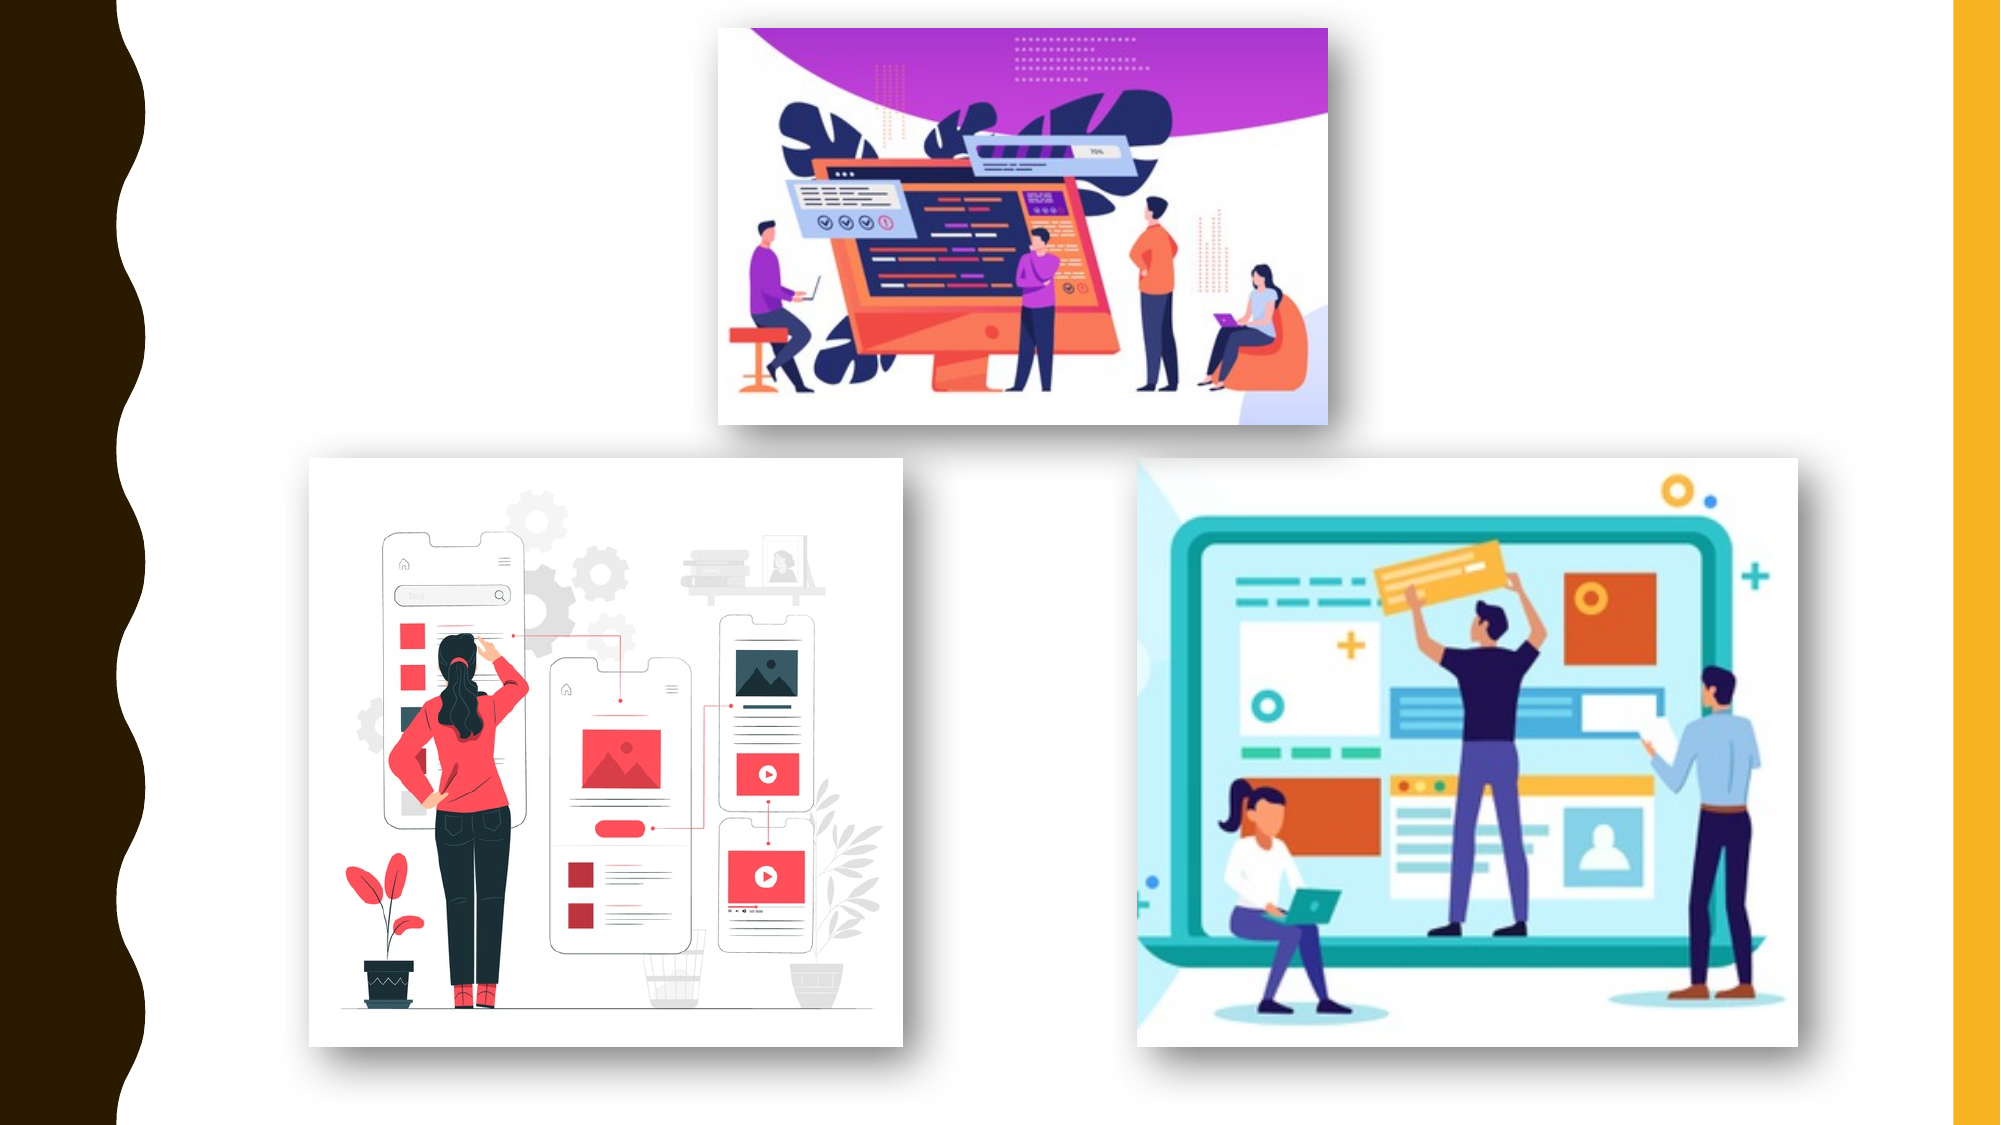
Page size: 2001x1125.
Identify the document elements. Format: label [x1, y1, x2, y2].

picture [718, 28, 1328, 425]
picture [309, 458, 903, 1048]
picture [1137, 458, 1798, 1048]
